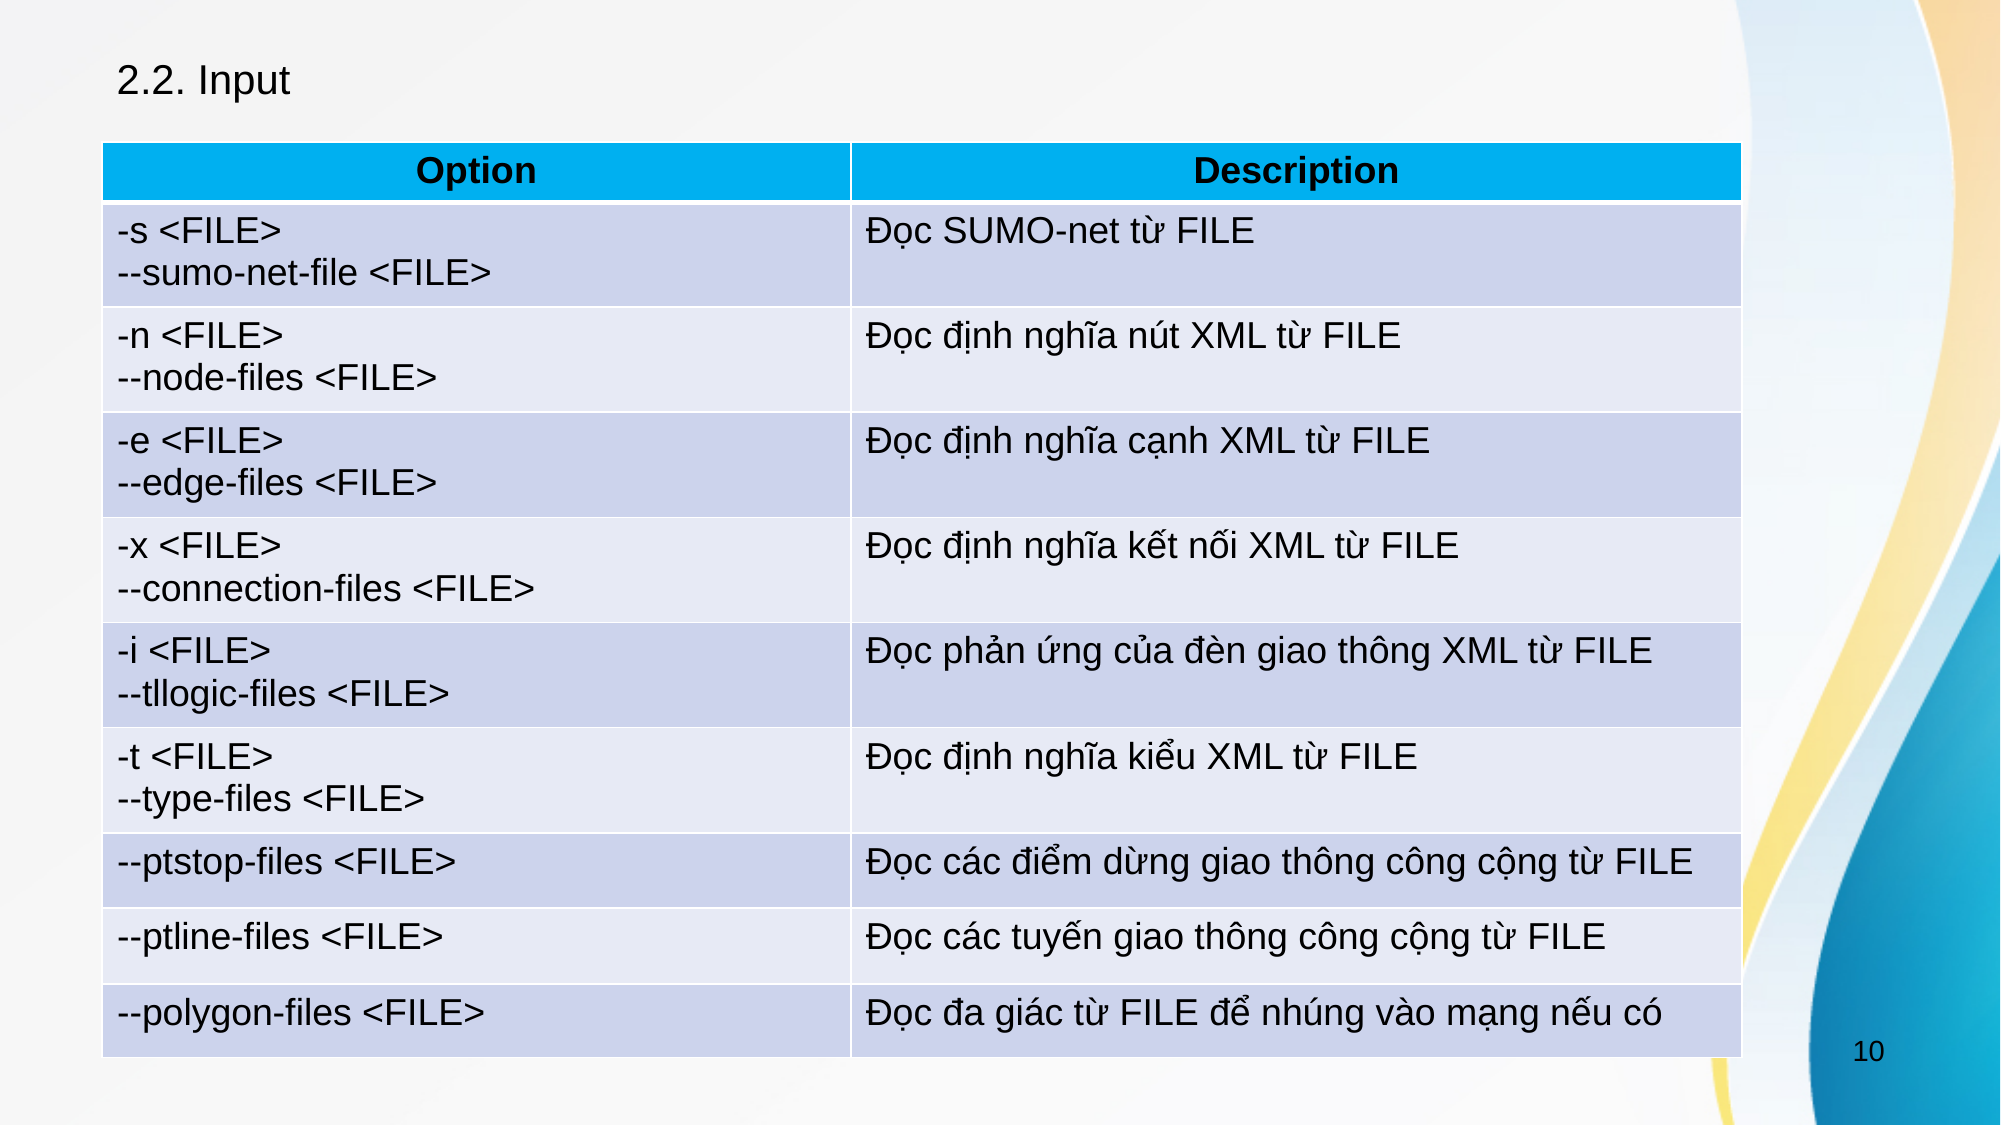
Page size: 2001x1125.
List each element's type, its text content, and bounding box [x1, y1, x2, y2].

table_cell Đọc SUMO-net từ FILE [852, 205, 1741, 306]
table_cell --polygon-files <FILE> [103, 985, 850, 1057]
table_cell Đọc các tuyến giao thông công cộng từ FILE [852, 909, 1741, 983]
table_cell Đọc định nghĩa cạnh XML từ FILE [852, 413, 1741, 517]
table_cell --ptstop-files <FILE> [103, 834, 850, 907]
table_cell -x <FILE> --connection-files <FILE> [103, 518, 850, 622]
table_cell Đọc đa giác từ FILE để nhúng vào mạng nếu có [852, 985, 1741, 1057]
table_cell --ptline-files <FILE> [103, 909, 850, 983]
table_cell -e <FILE> --edge-files <FILE> [103, 413, 850, 517]
table_cell -t <FILE> --type-files <FILE> [103, 728, 850, 832]
table_cell -i <FILE> --tllogic-files <FILE> [103, 623, 850, 727]
table_cell -s <FILE> --sumo-net-file <FILE> [103, 205, 850, 306]
table_cell -n <FILE> --node-files <FILE> [103, 308, 850, 411]
table_header Option [103, 143, 850, 200]
picture [0, 0, 2001, 1125]
slide_number 10 [1433, 1024, 1900, 1103]
table_header Description [852, 143, 1741, 200]
table_cell Đọc định nghĩa kết nối XML từ FILE [852, 518, 1741, 622]
table_cell Đọc định nghĩa nút XML từ FILE [852, 308, 1741, 411]
table_cell Đọc các điểm dừng giao thông công cộng từ FILE [852, 834, 1741, 907]
table_cell Đọc định nghĩa kiểu XML từ FILE [852, 728, 1741, 832]
table_cell Đọc phản ứng của đèn giao thông XML từ FILE [852, 623, 1741, 727]
text_box 2.2. Input [101, 45, 328, 111]
